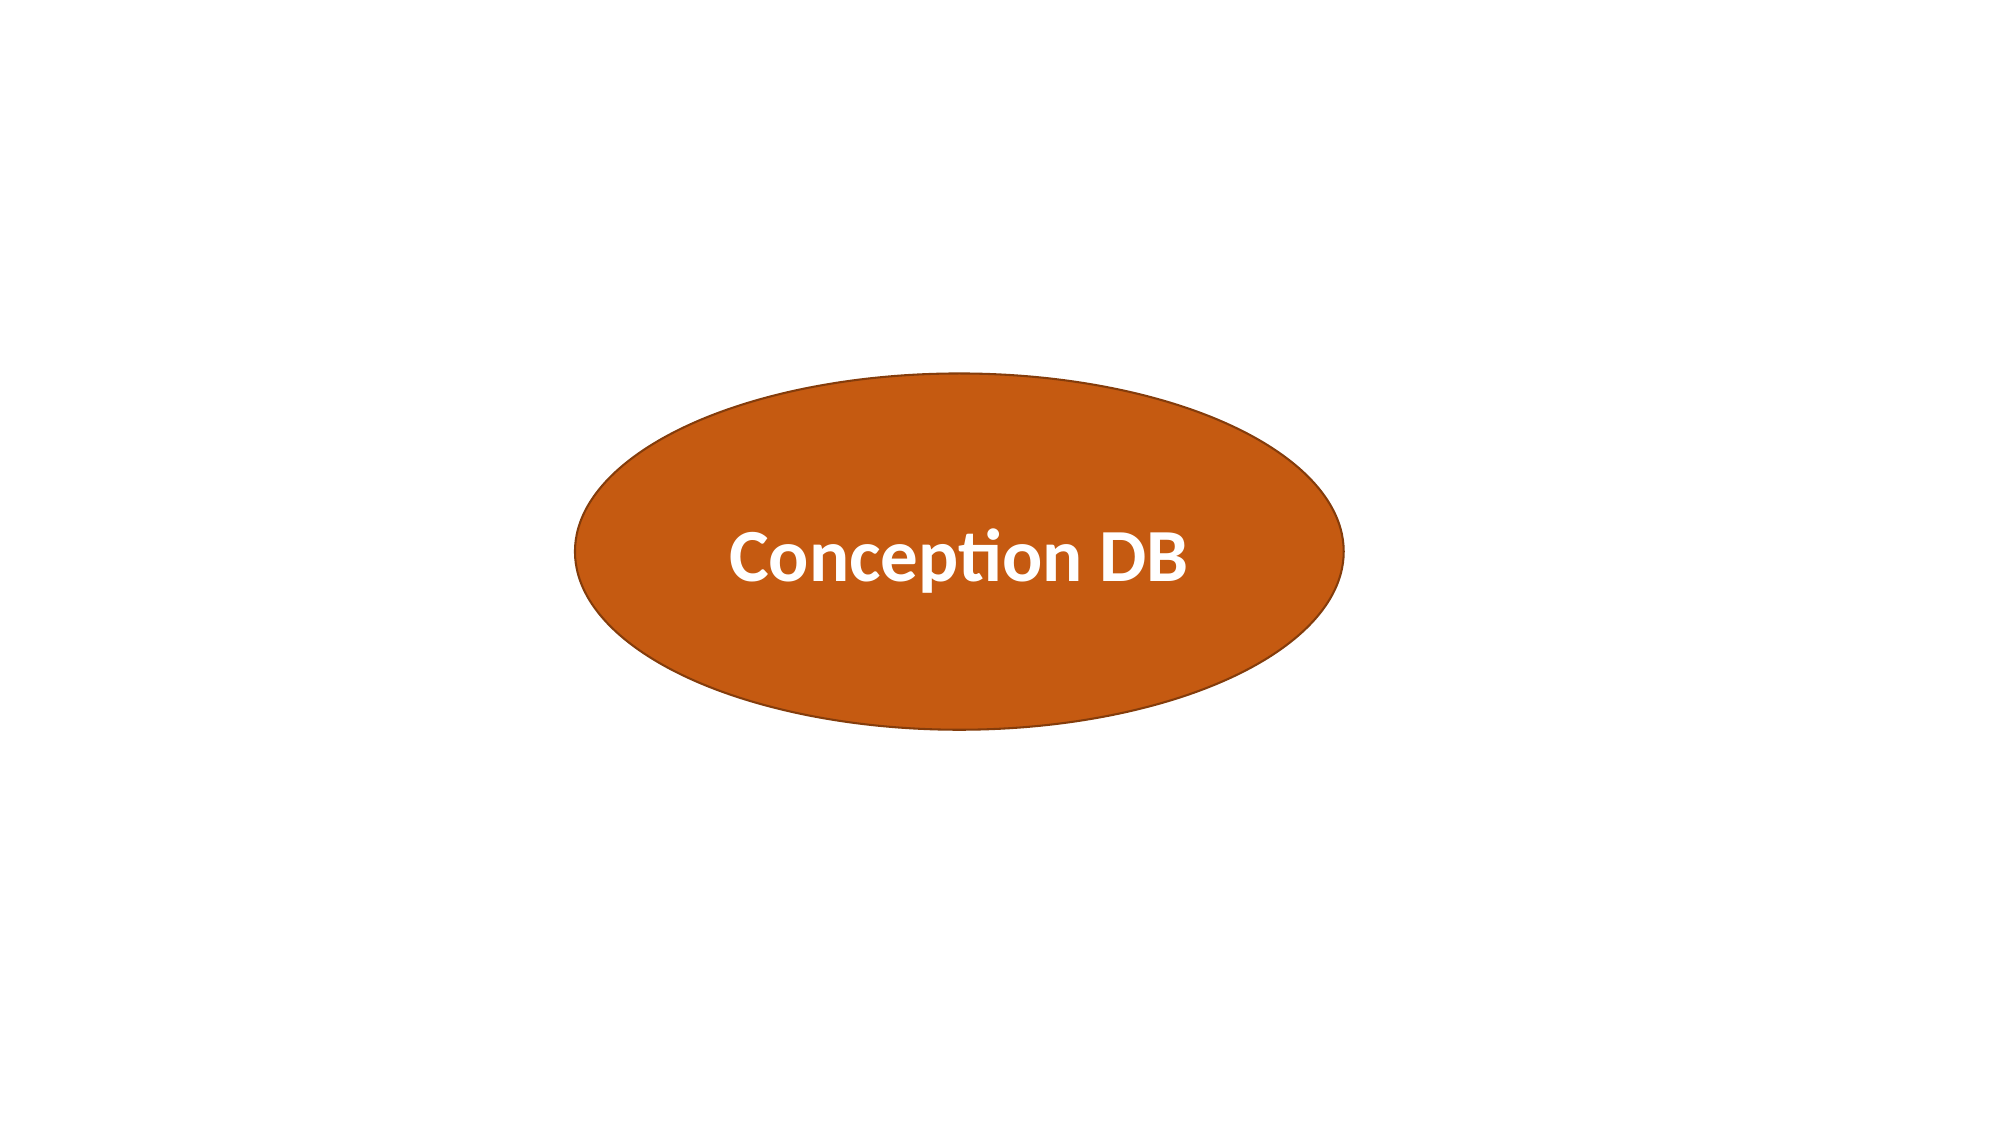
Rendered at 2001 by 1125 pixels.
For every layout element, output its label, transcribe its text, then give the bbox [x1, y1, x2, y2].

text_box Conception DB [573, 372, 1345, 731]
